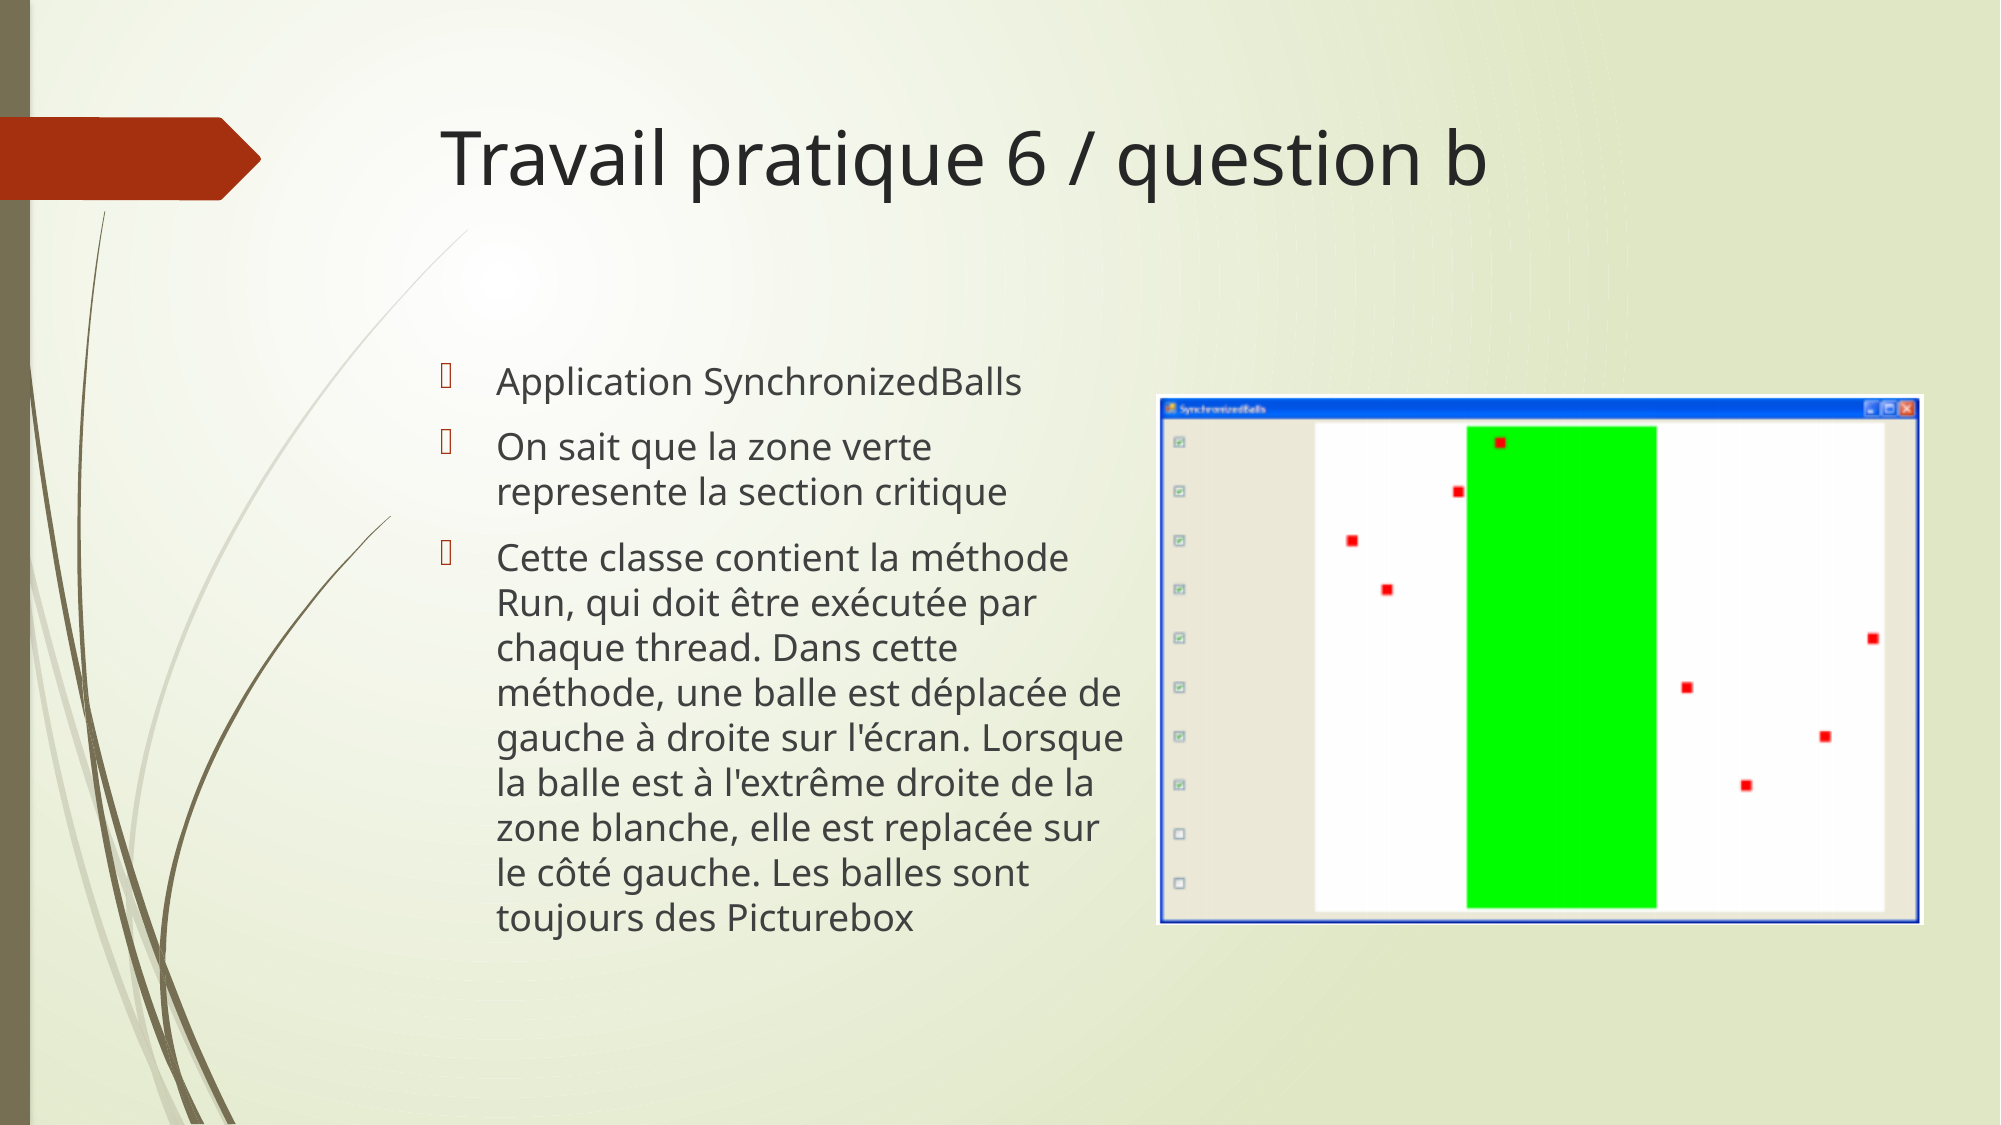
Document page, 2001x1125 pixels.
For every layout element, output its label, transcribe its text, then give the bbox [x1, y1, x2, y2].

title Travail pratique 6 / question b [425, 102, 1888, 313]
list Application SynchronizedBalls On sait que la zone verte represente la section critique Cette classe contient la méthode Run, qui doit être exécutée par chaque thread. Dans cette méthode, une balle est déplacée de gauche à droite sur l'écran. Lorsque la balle est à l'extrême droite de la zone blanche, elle est replacée sur le côté gauche. Les balles sont toujours des Picturebox [424, 350, 1141, 970]
picture [1156, 394, 1924, 926]
